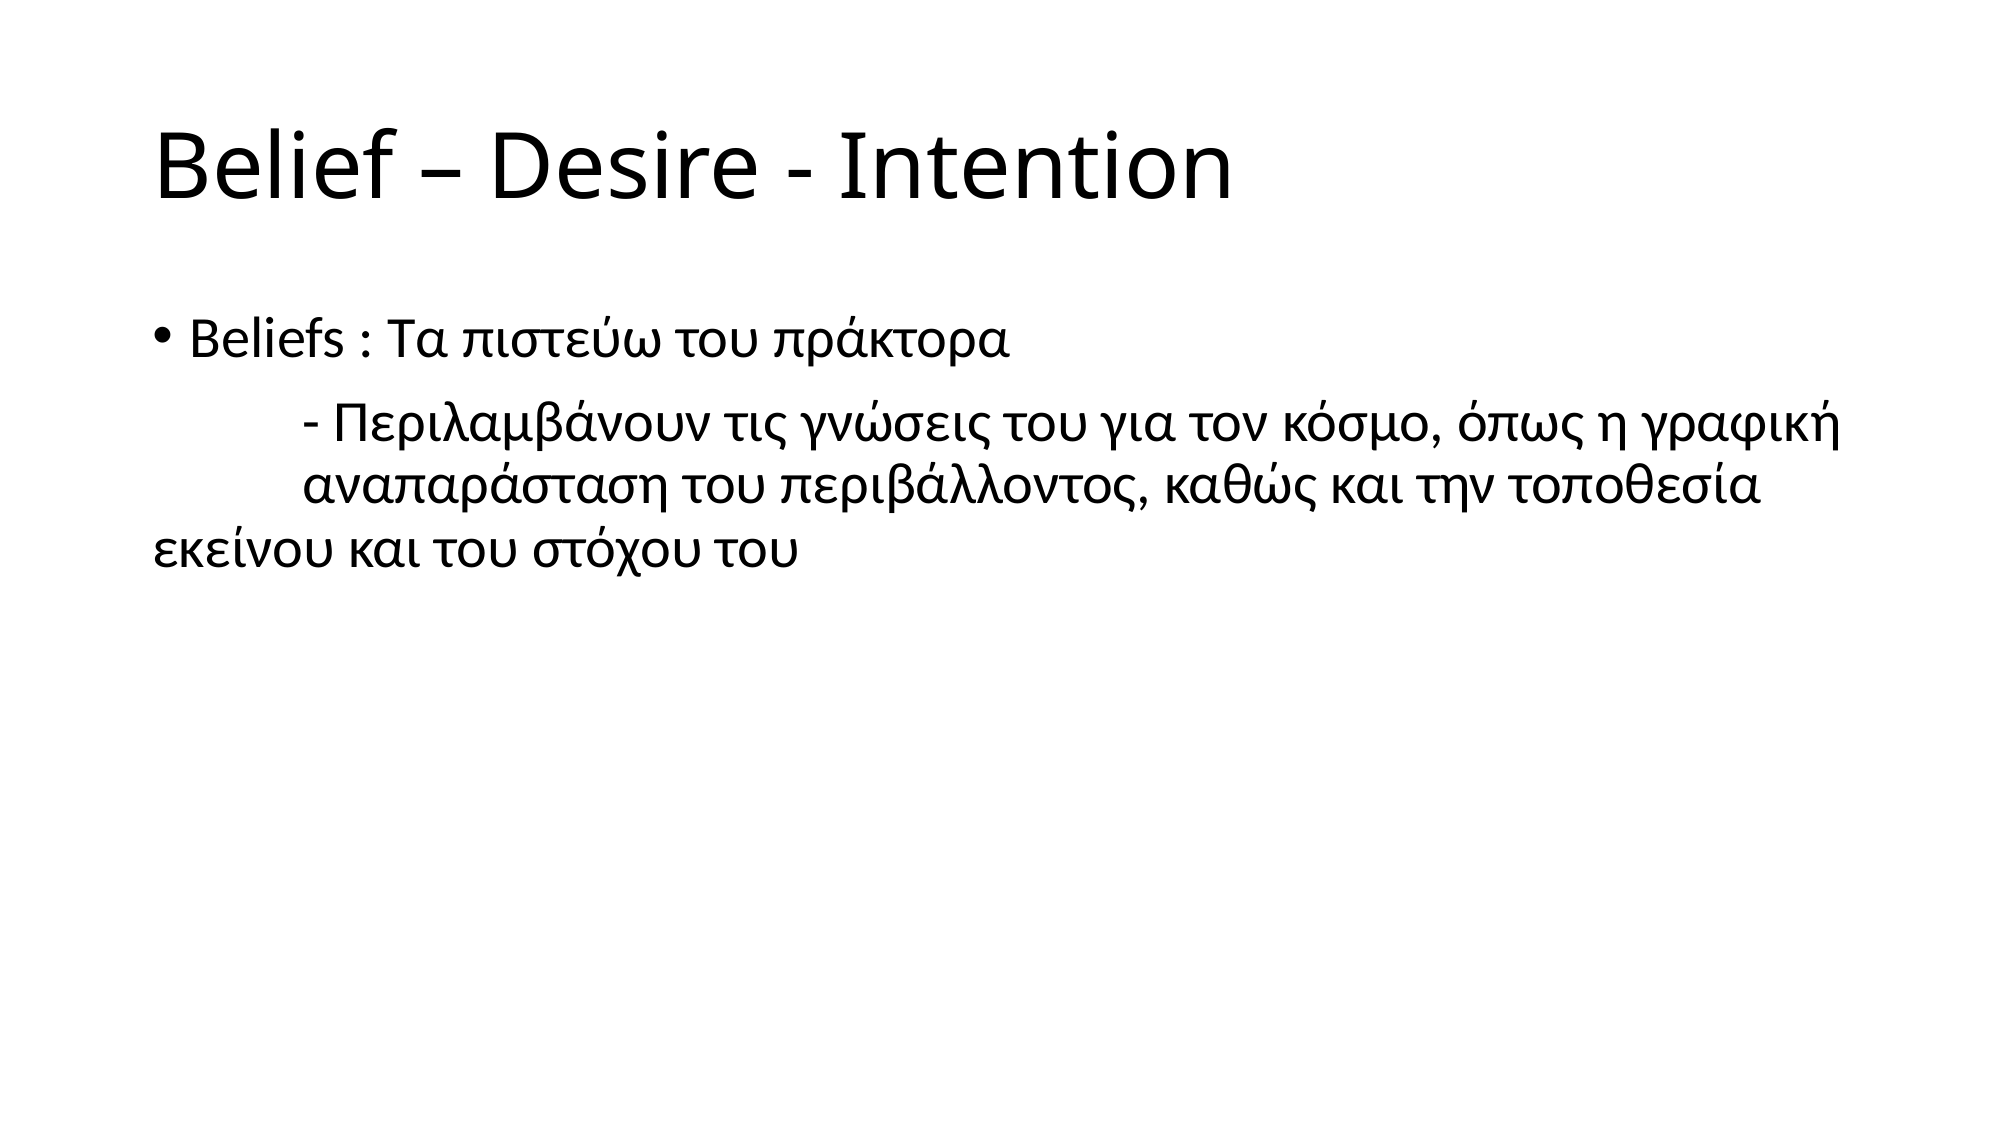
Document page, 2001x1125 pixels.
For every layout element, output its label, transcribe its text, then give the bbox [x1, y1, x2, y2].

title Belief – Desire - Intention [137, 59, 1863, 278]
list Beliefs : Τα πιστεύω του πράκτορα - Περιλαμβάνουν τις γνώσεις του για τον κόσμο, όπως η γραφική αναπαράσταση του περιβάλλοντος, καθώς και την τοποθεσία εκείνου και του στόχου του [137, 299, 1863, 1014]
